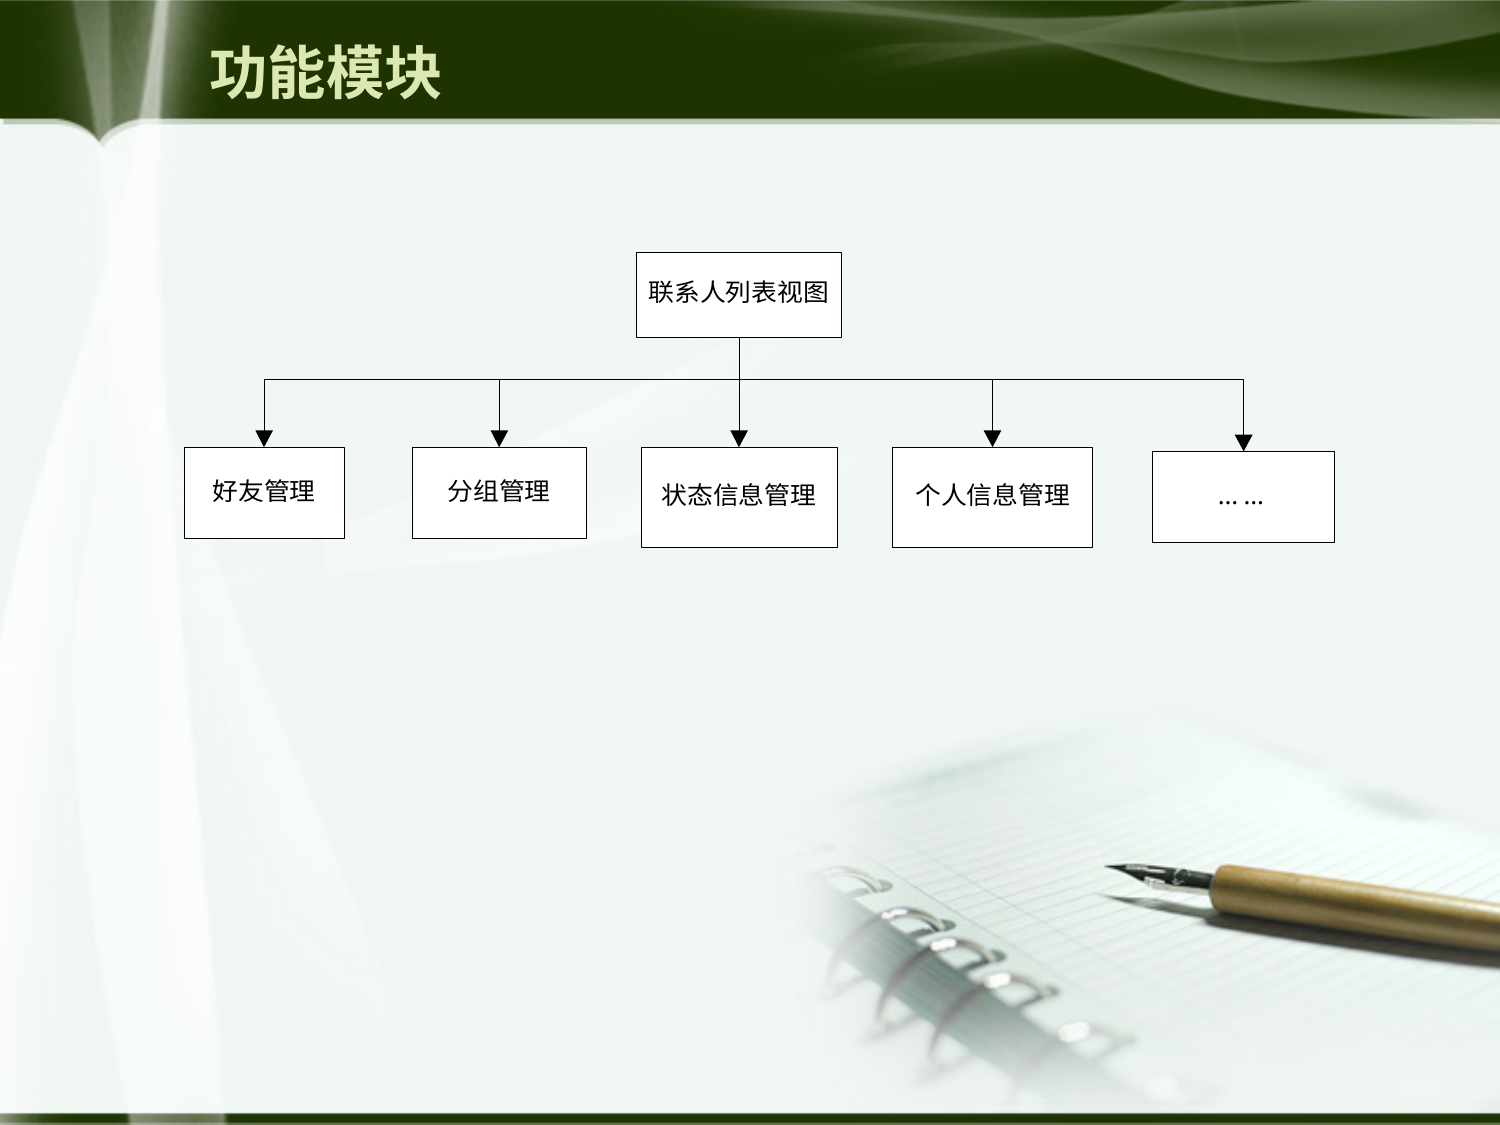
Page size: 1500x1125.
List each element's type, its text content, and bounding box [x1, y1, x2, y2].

title 功能模块 [194, 20, 1483, 122]
picture [0, 0, 1500, 1125]
